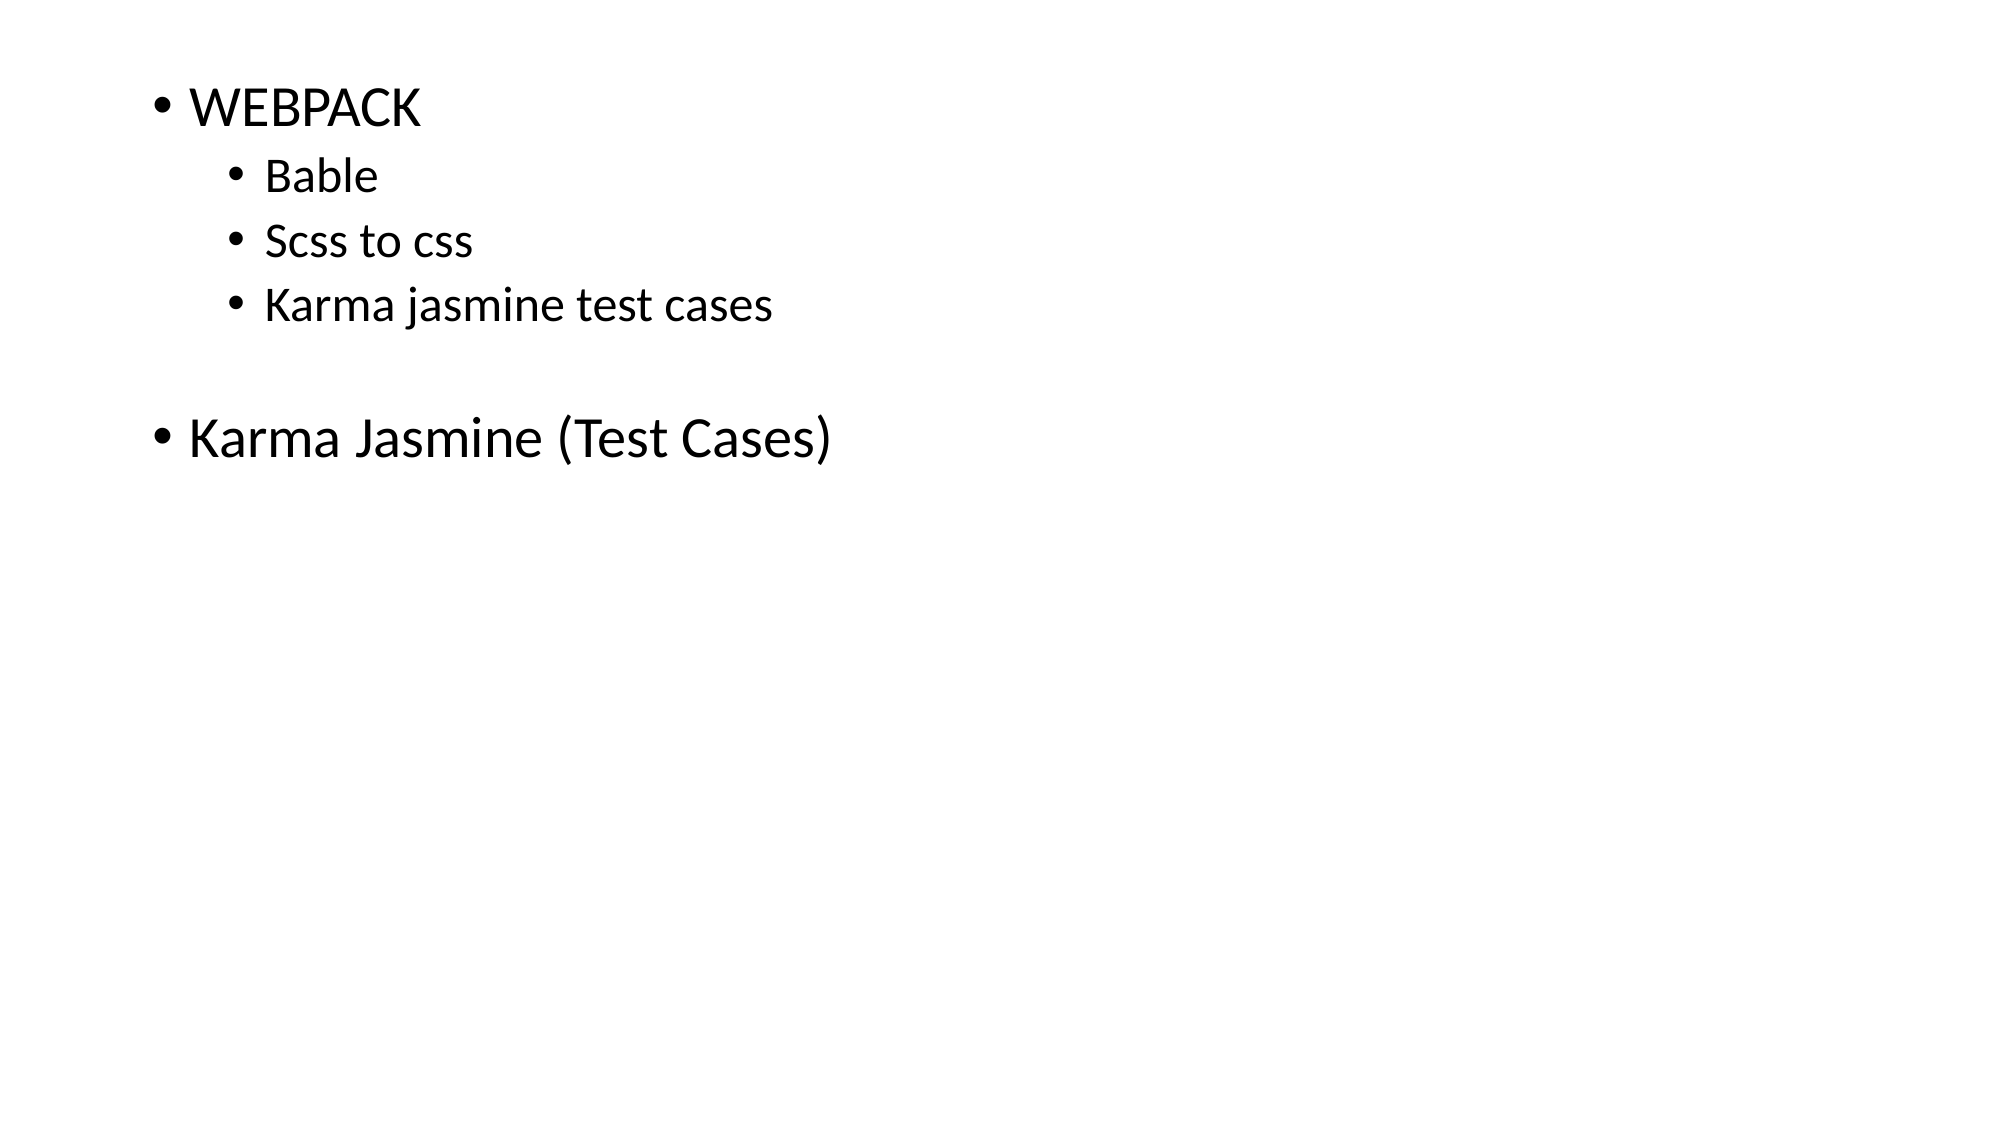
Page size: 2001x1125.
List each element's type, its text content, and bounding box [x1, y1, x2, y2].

list WEBPACK Bable Scss to css Karma jasmine test cases Karma Jasmine (Test Cases) [137, 68, 1863, 1014]
